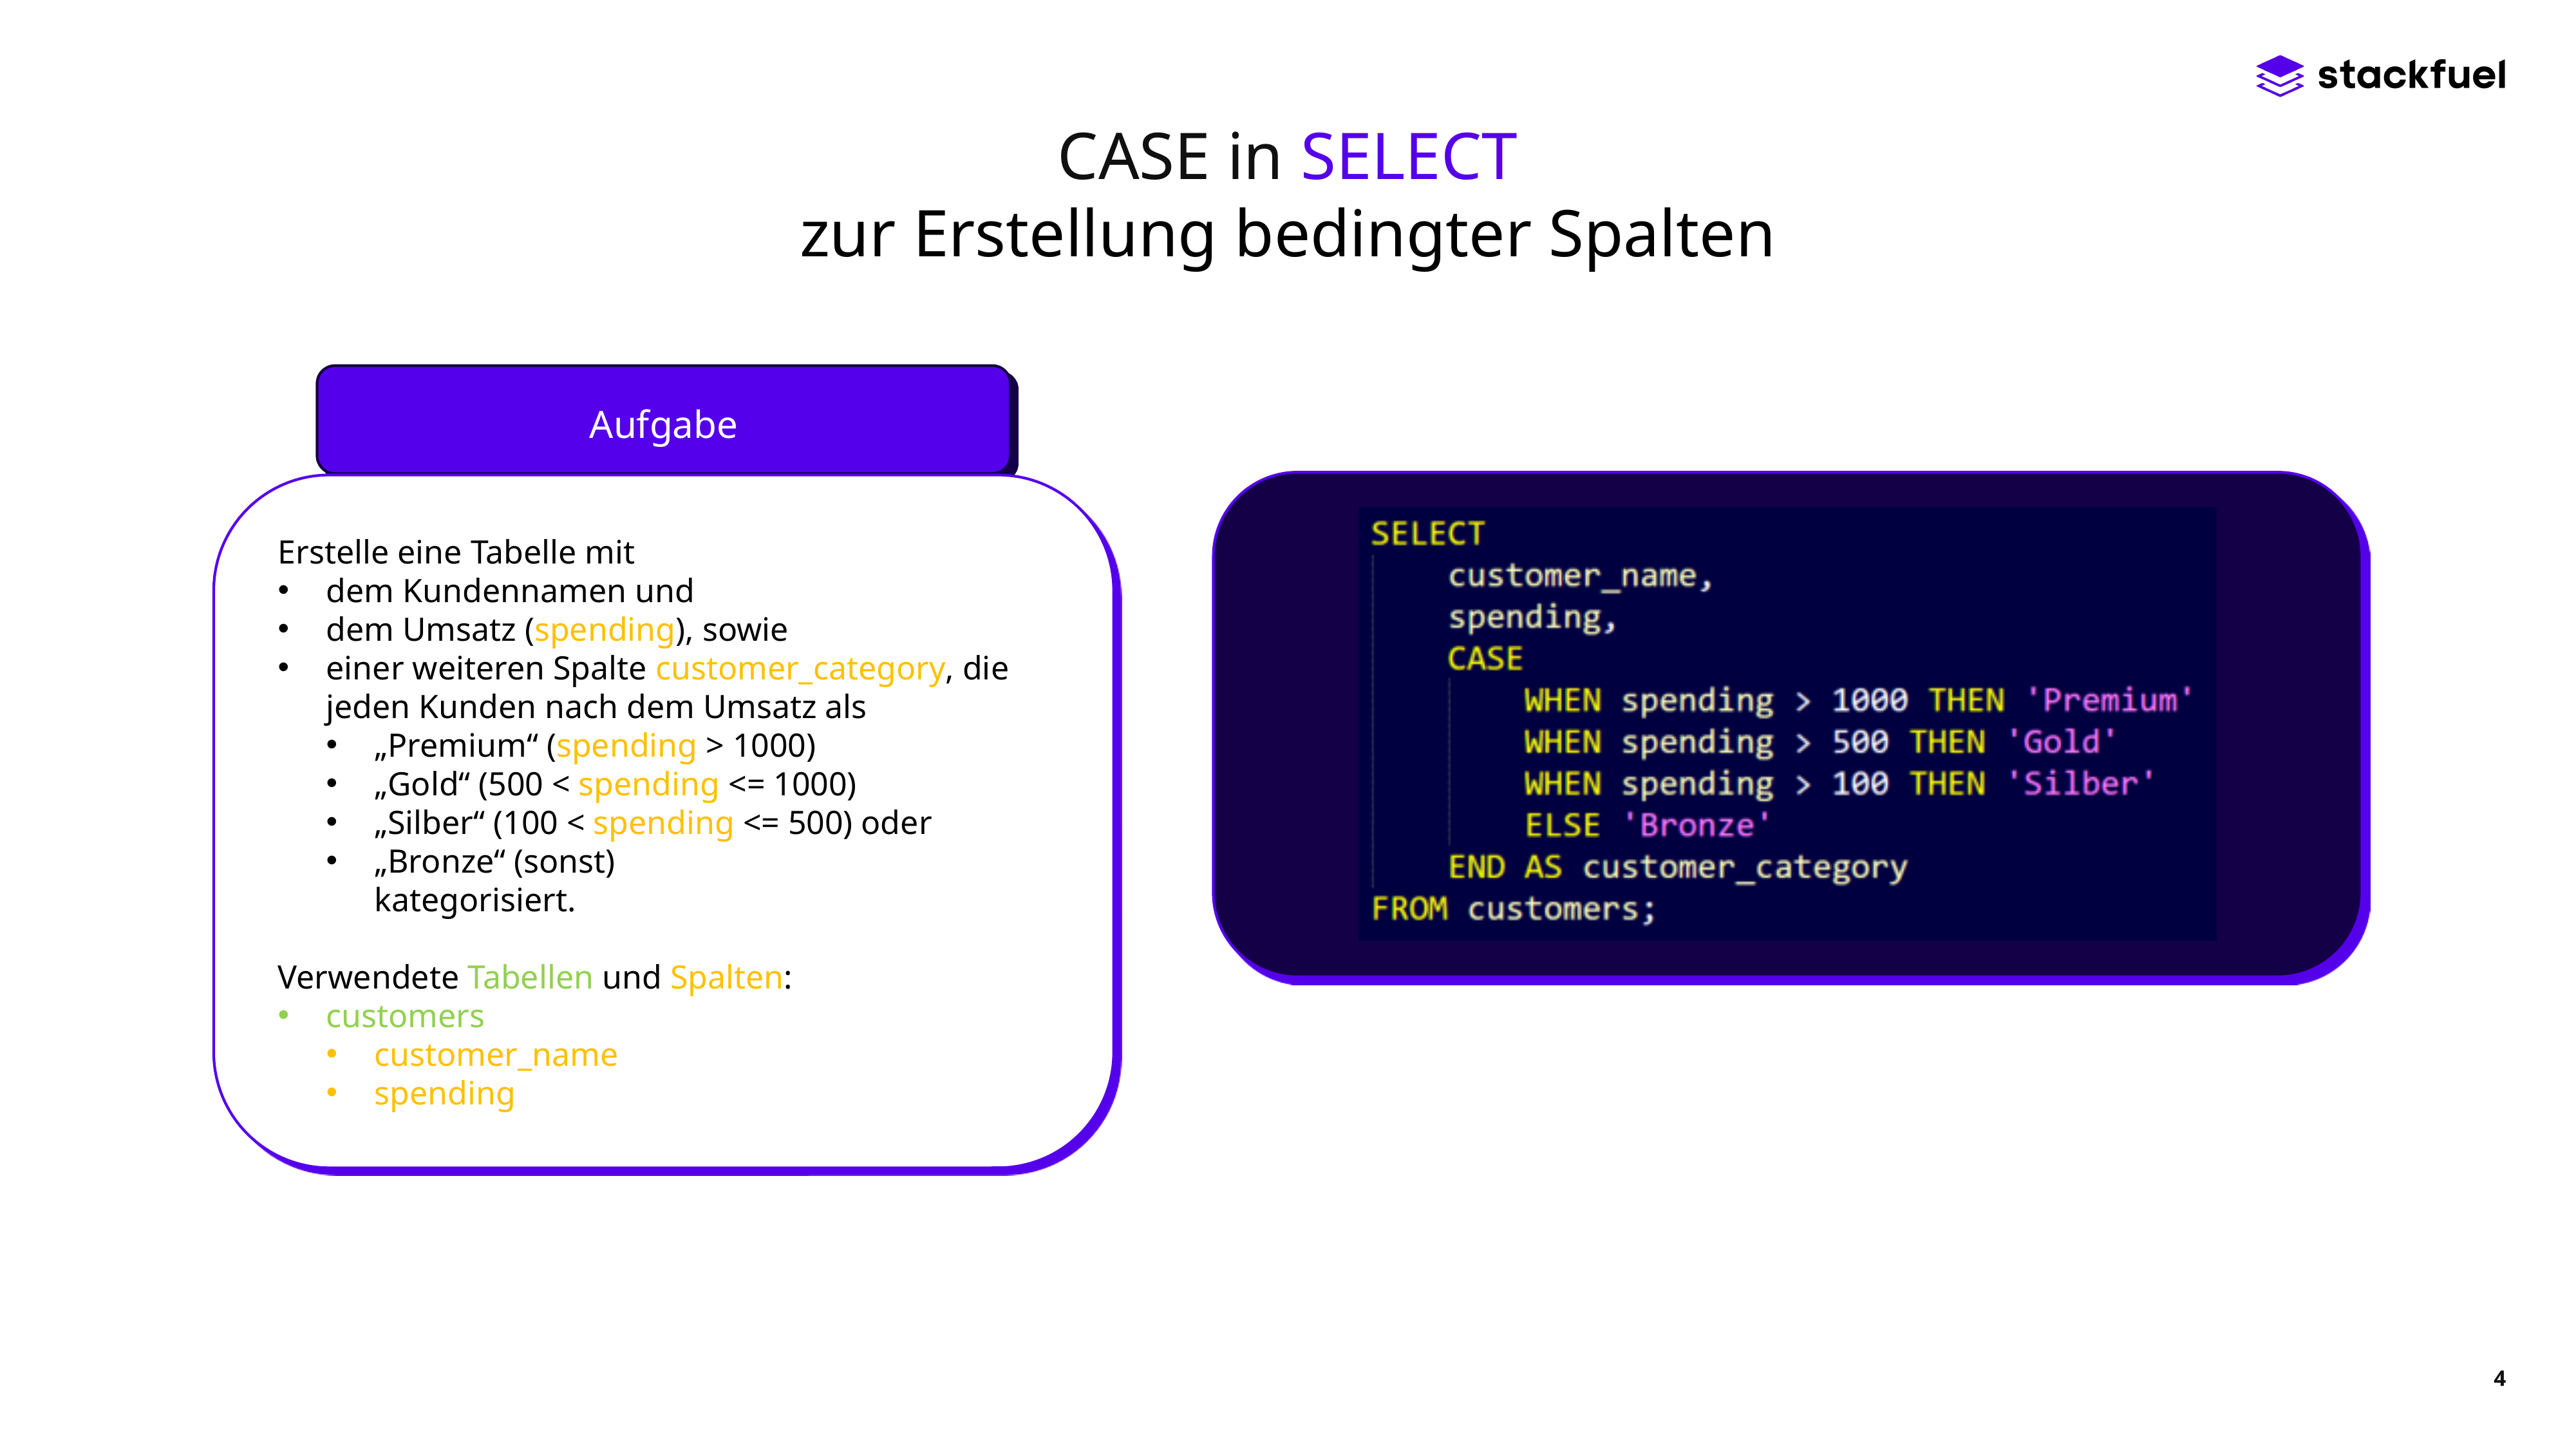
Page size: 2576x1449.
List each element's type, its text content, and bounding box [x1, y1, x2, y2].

picture [2209, 14, 2552, 138]
text_box Erstelle eine Tabelle mit dem Kundennamen und dem Umsatz (spending), sowie einer weiteren Spalte customer_category, die jeden Kunden nach dem Umsatz als „Premium“ (spending > 1000) „Gold“ (500 < spending <= 1000) „Silber“ (100 < spending <= 500) oder „Bronze“ (sonst) kategorisiert. Verwendete Tabellen und Spalten: customers customer_name spending [212, 474, 1114, 1169]
text_box Aufgabe [316, 365, 1011, 474]
list CASE in SELECT zur Erstellung bedingter Spalten [411, 109, 2165, 235]
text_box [1213, 472, 2362, 977]
